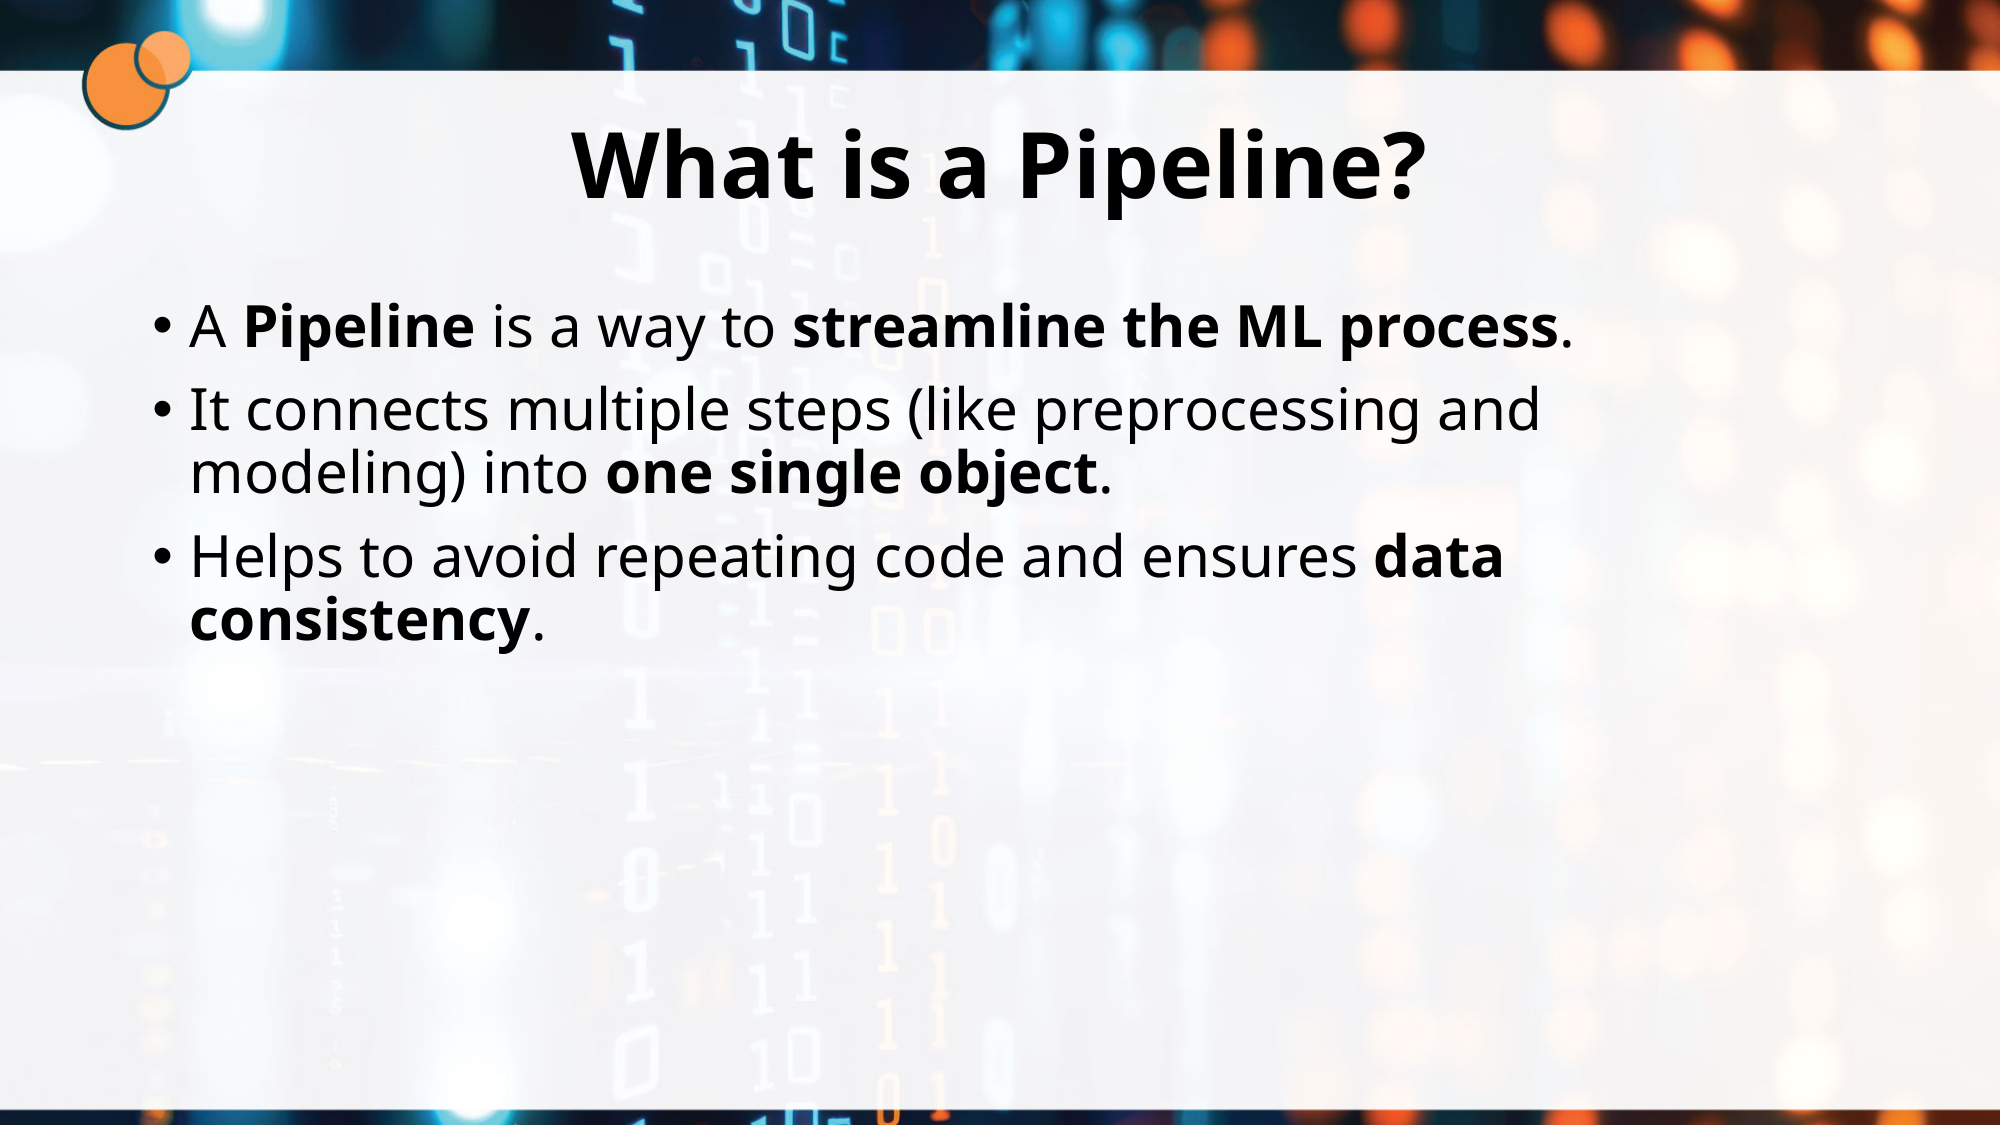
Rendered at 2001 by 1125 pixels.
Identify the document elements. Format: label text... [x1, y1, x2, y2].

picture [0, 0, 2000, 1125]
list A Pipeline is a way to streamline the ML process. It connects multiple steps (like preprocessing and modeling) into one single object. Helps to avoid repeating code and ensures data consistency. [137, 183, 1789, 837]
title What is a Pipeline? [137, 59, 1863, 278]
